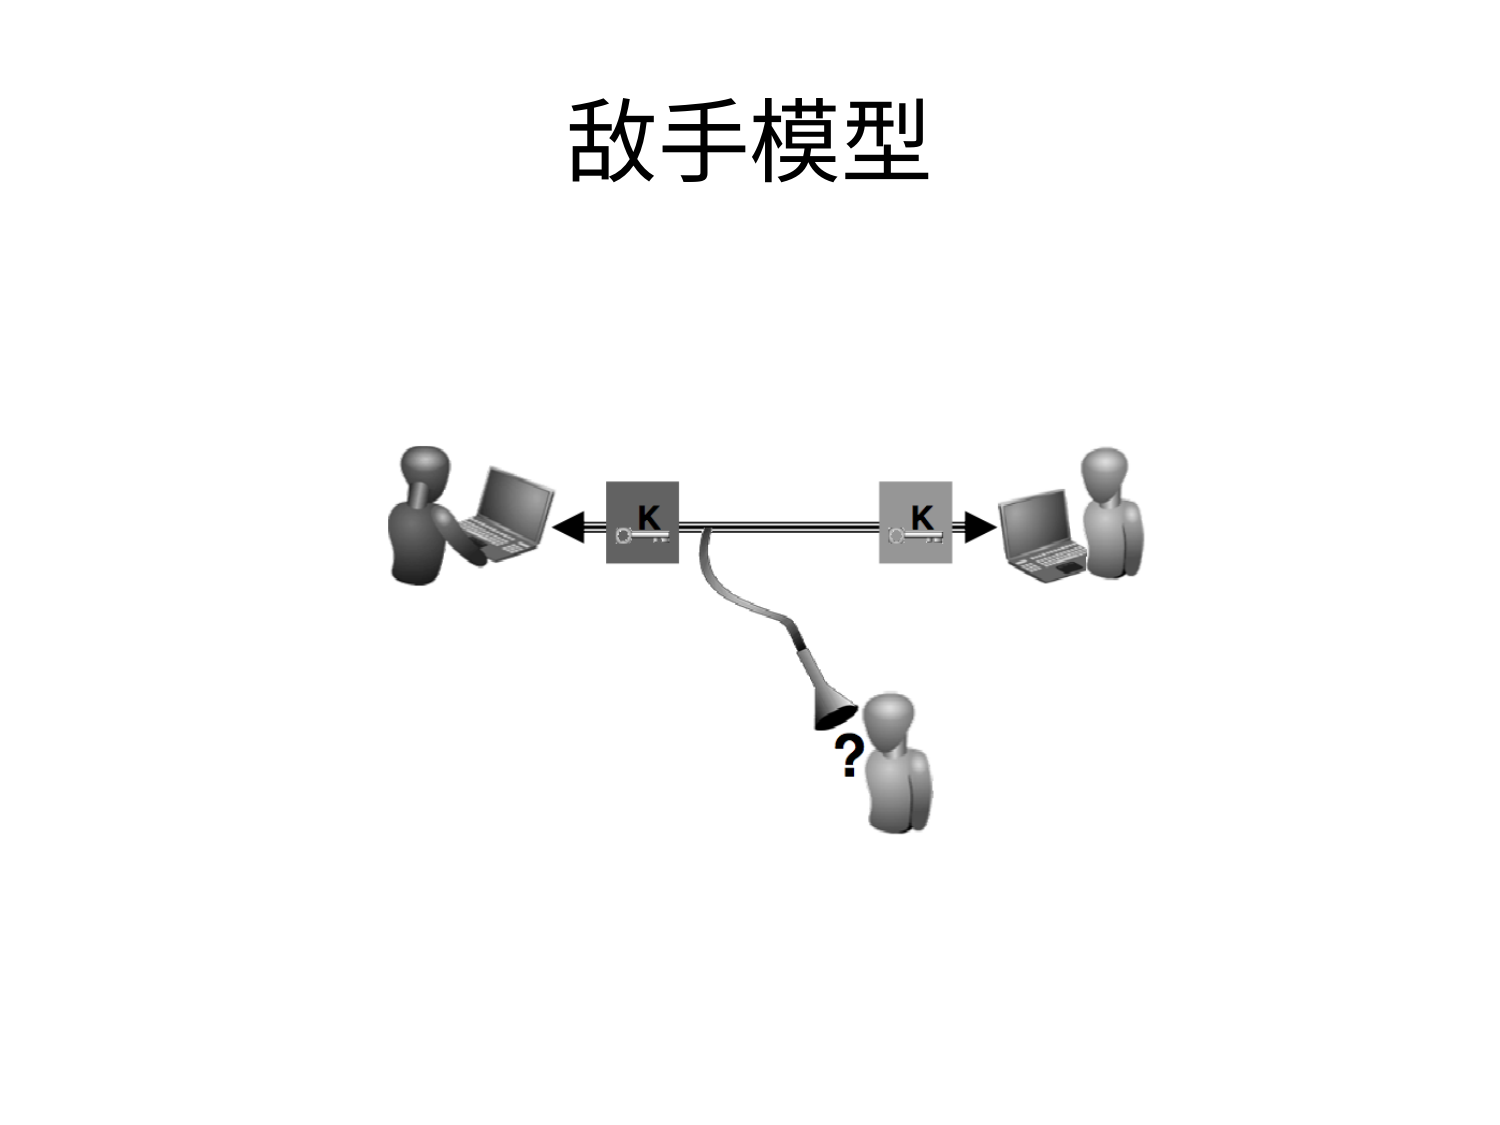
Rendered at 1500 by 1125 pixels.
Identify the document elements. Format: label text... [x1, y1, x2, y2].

title 敌手模型 [75, 45, 1425, 233]
picture [371, 431, 1159, 840]
